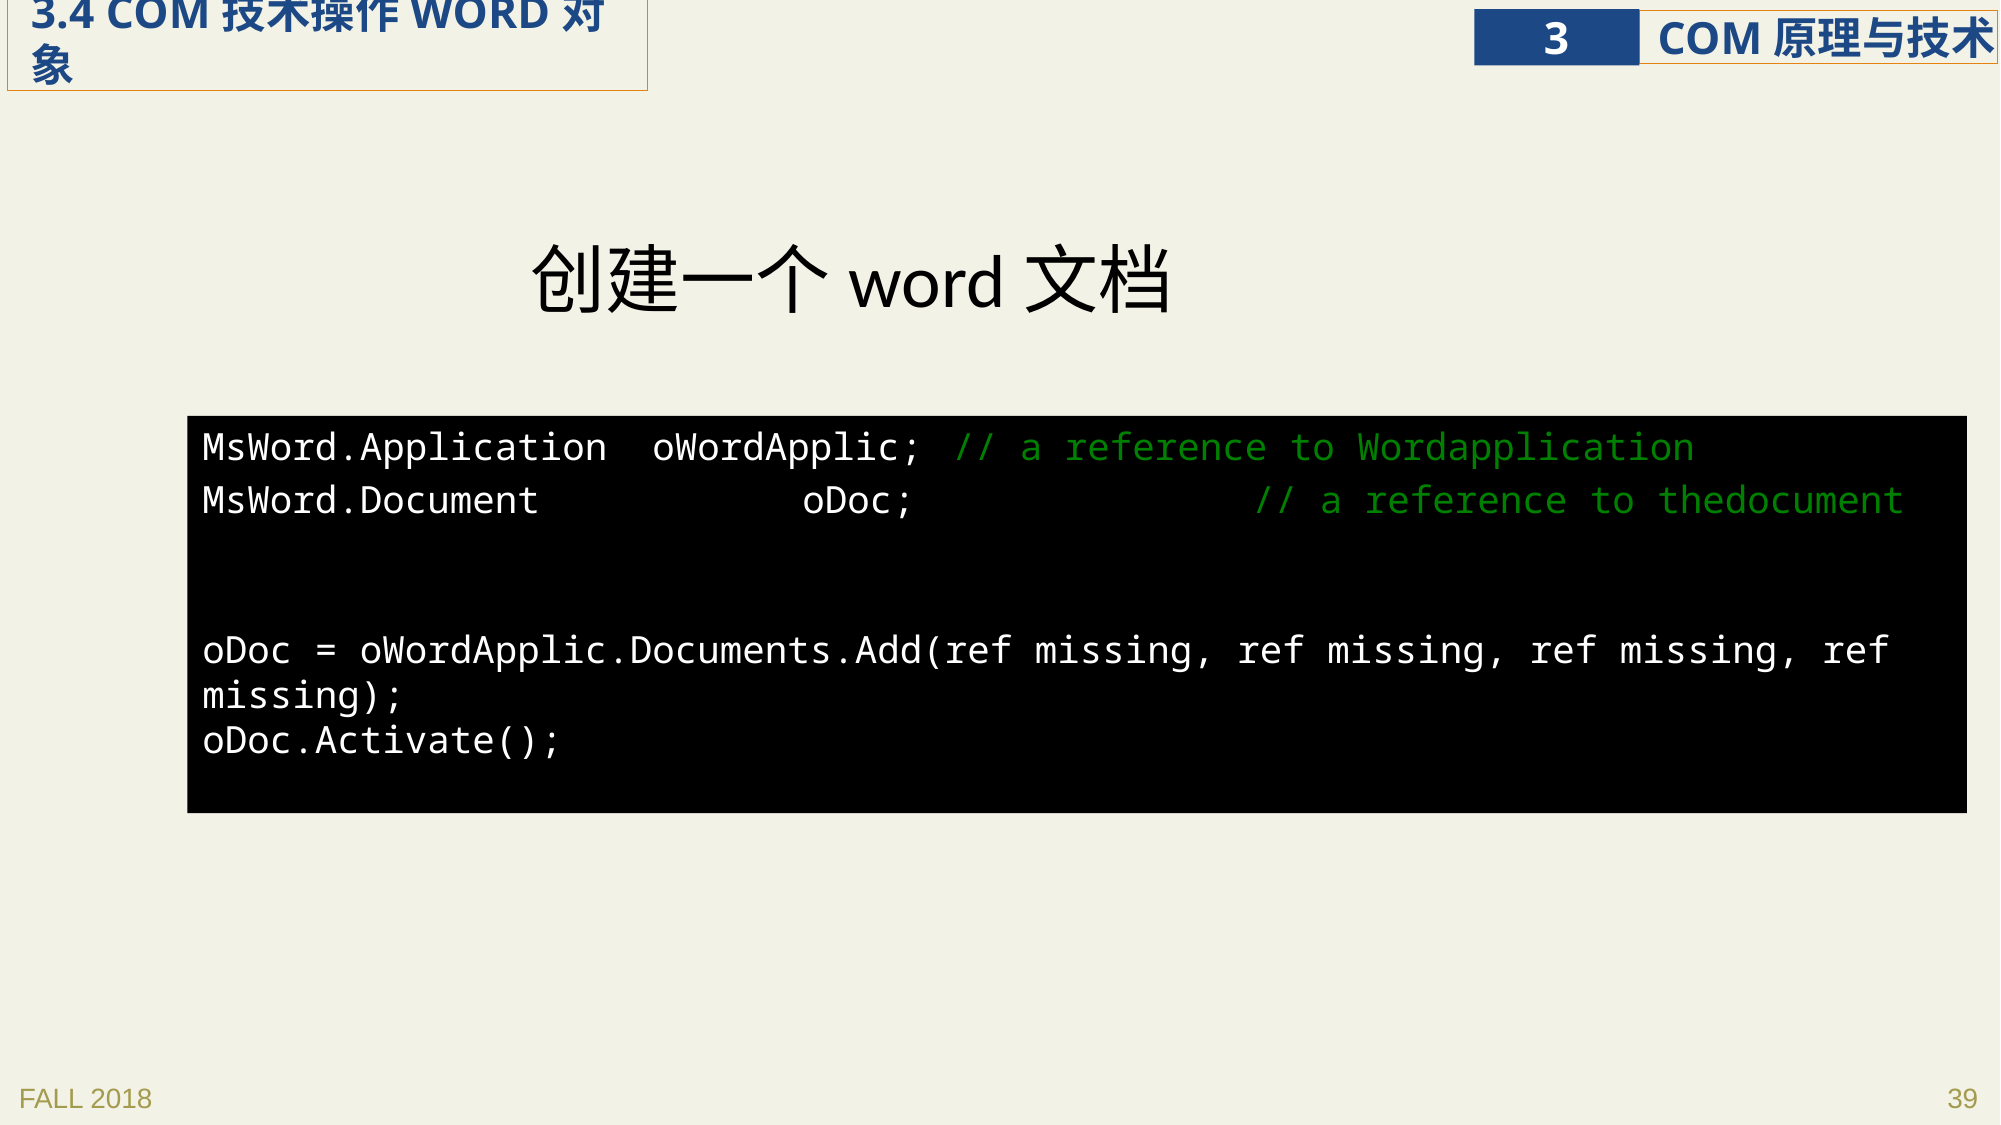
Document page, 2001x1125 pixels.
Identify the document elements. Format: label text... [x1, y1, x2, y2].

text_box MsWord.Application oWordApplic; // a reference to Wordapplication MsWord.Document oDoc; // a reference to thedocument oDoc = oWordApplic.Documents.Add(ref missing, ref missing, ref missing, ref missing); oDoc.Activate(); [187, 415, 1967, 814]
title 创建一个word文档 [519, 215, 1443, 340]
